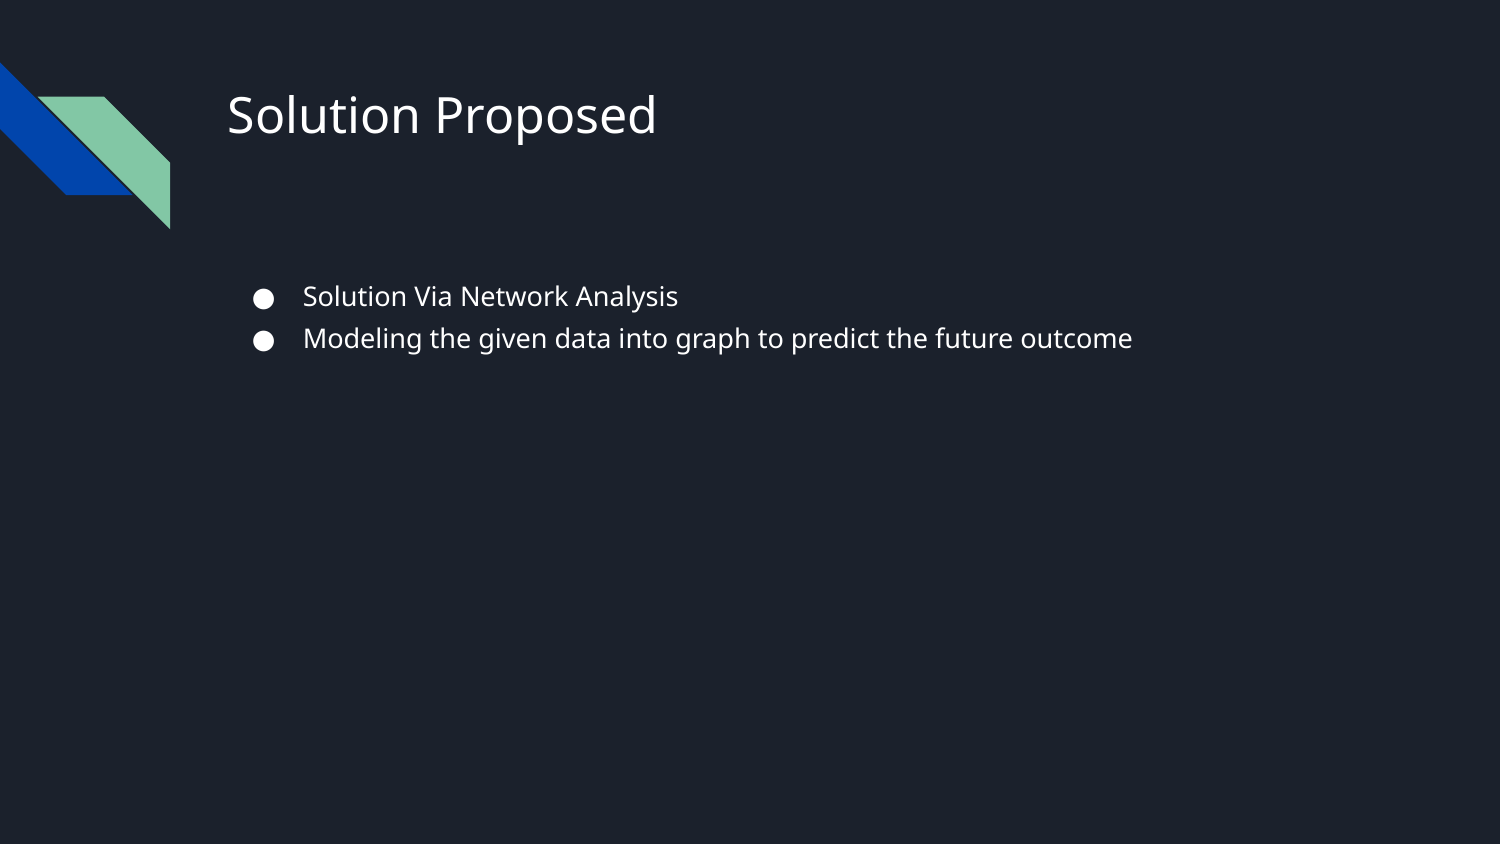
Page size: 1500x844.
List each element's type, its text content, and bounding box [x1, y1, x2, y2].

list Solution Via Network Analysis Modeling the given data into graph to predict the future outcome [212, 257, 1368, 735]
title Solution Proposed [212, 64, 1368, 215]
